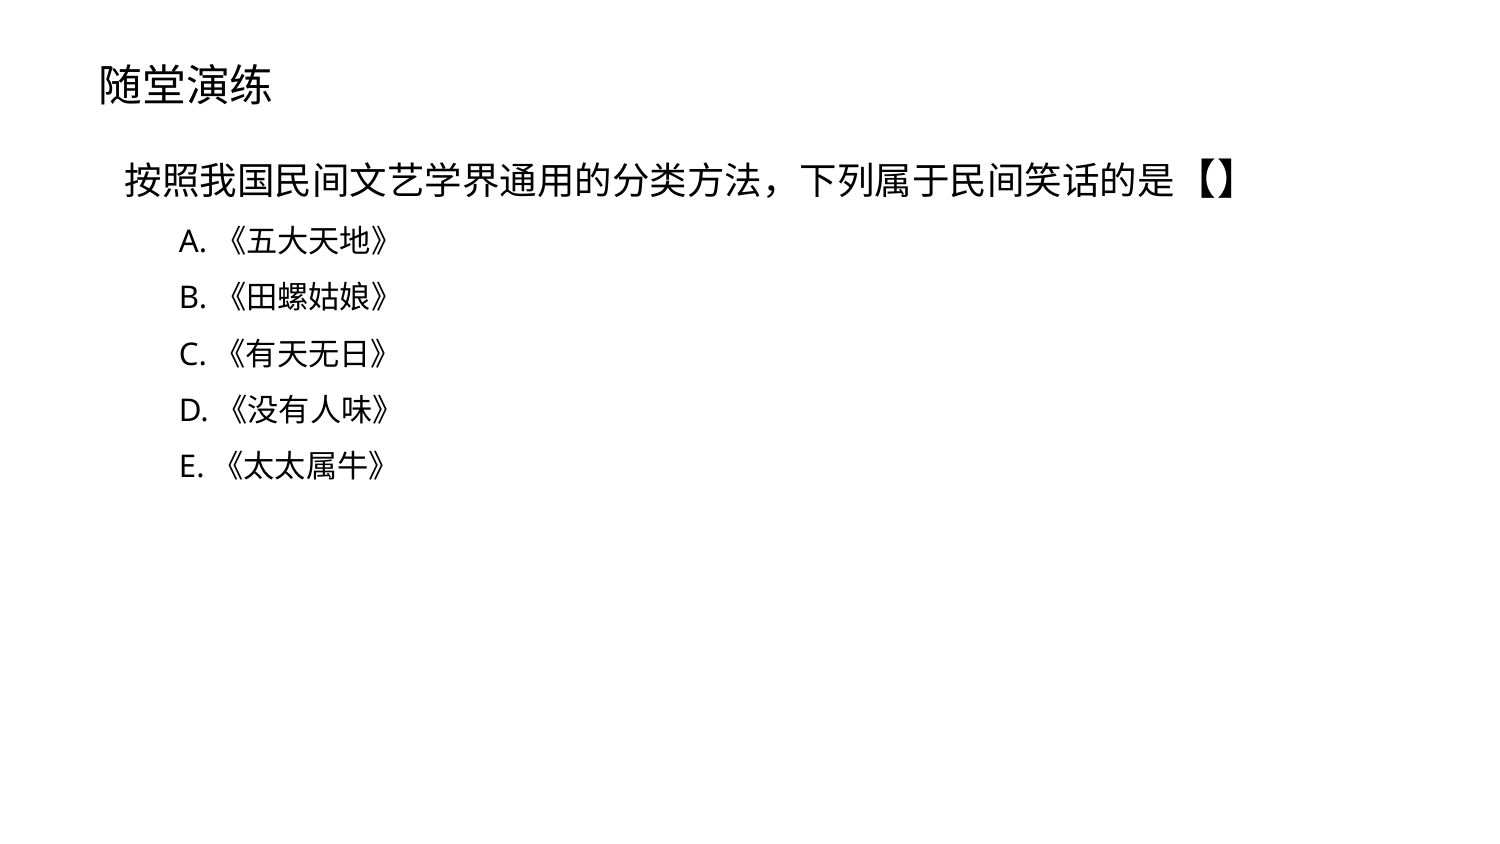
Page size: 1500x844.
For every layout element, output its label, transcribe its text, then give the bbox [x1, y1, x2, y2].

text_box 随堂演练 [87, 52, 598, 117]
text_box 按照我国民间文艺学界通用的分类方法，下列属于民间笑话的是【】 A.《五大天地》 B.《田螺姑娘》 C.《有天无日》 D.《没有人味》 E.《太太属牛》 [122, 127, 1334, 484]
